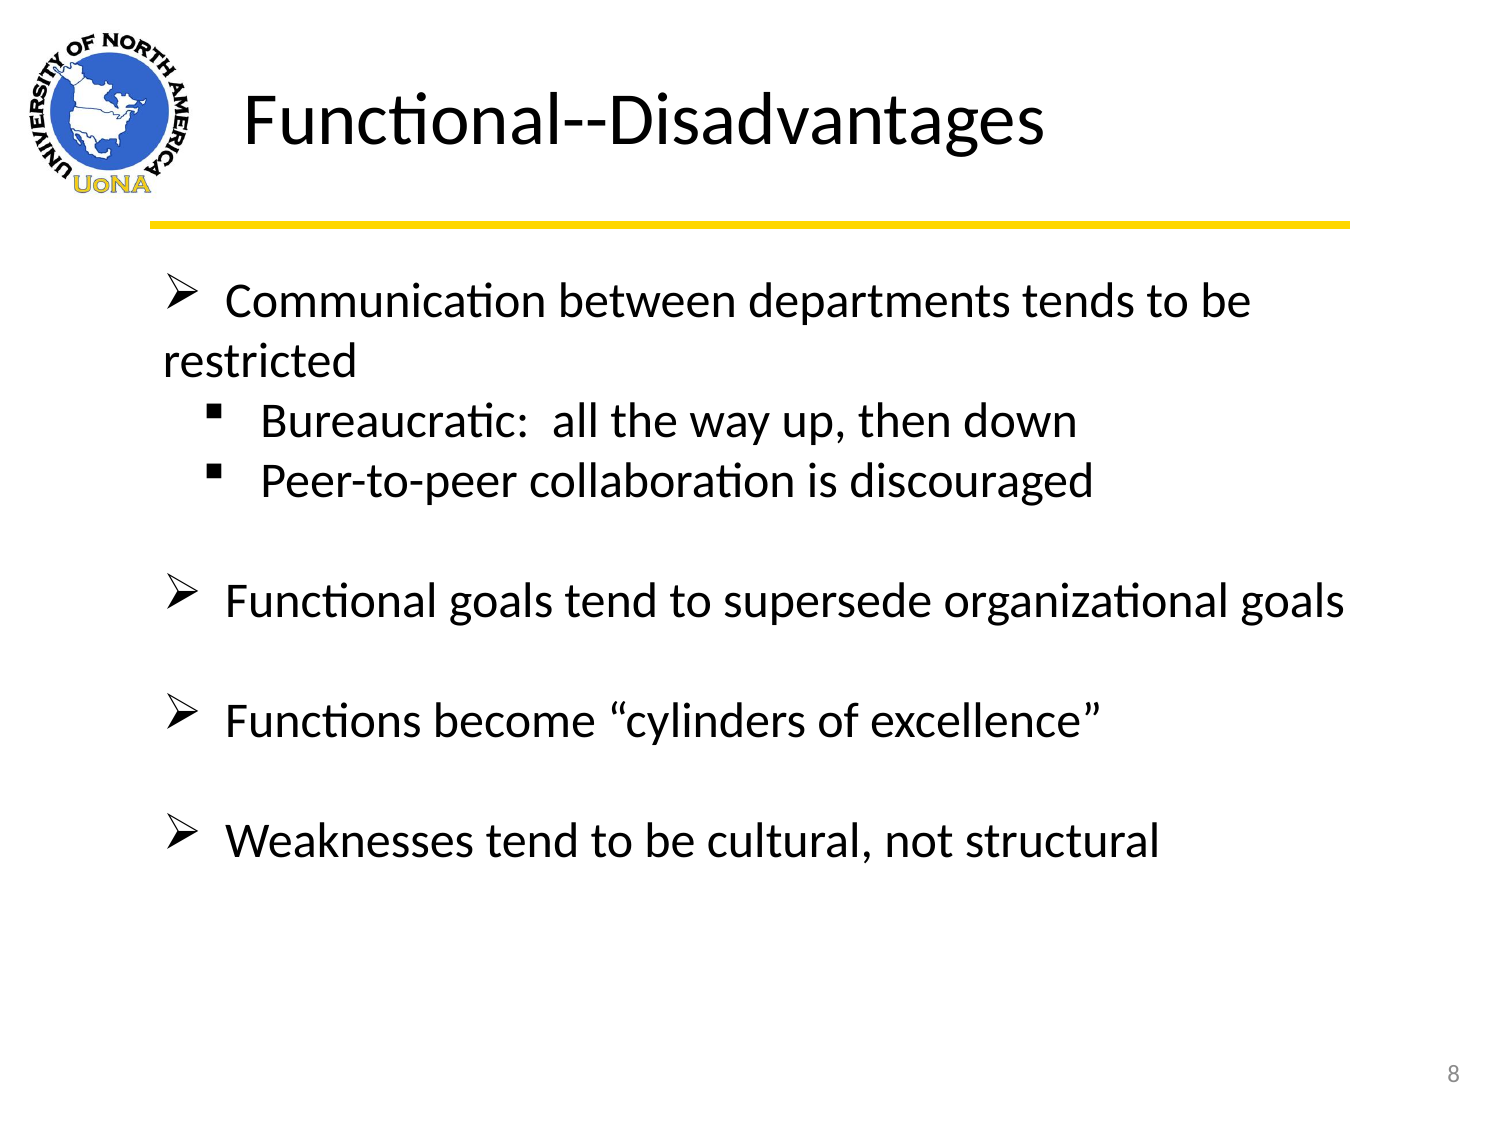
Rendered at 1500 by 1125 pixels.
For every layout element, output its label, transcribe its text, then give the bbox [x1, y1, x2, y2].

slide_number 8 [1412, 1042, 1475, 1103]
text_box Communication between departments tends to be restricted Bureaucratic: all the way up, then down Peer-to-peer collaboration is discouraged Functional goals tend to supersede organizational goals Functions become “cylinders of excellence” Weaknesses tend to be cultural, not structural [148, 260, 1425, 876]
text_box Functional--Disadvantages [228, 62, 1061, 168]
picture [19, 24, 200, 200]
